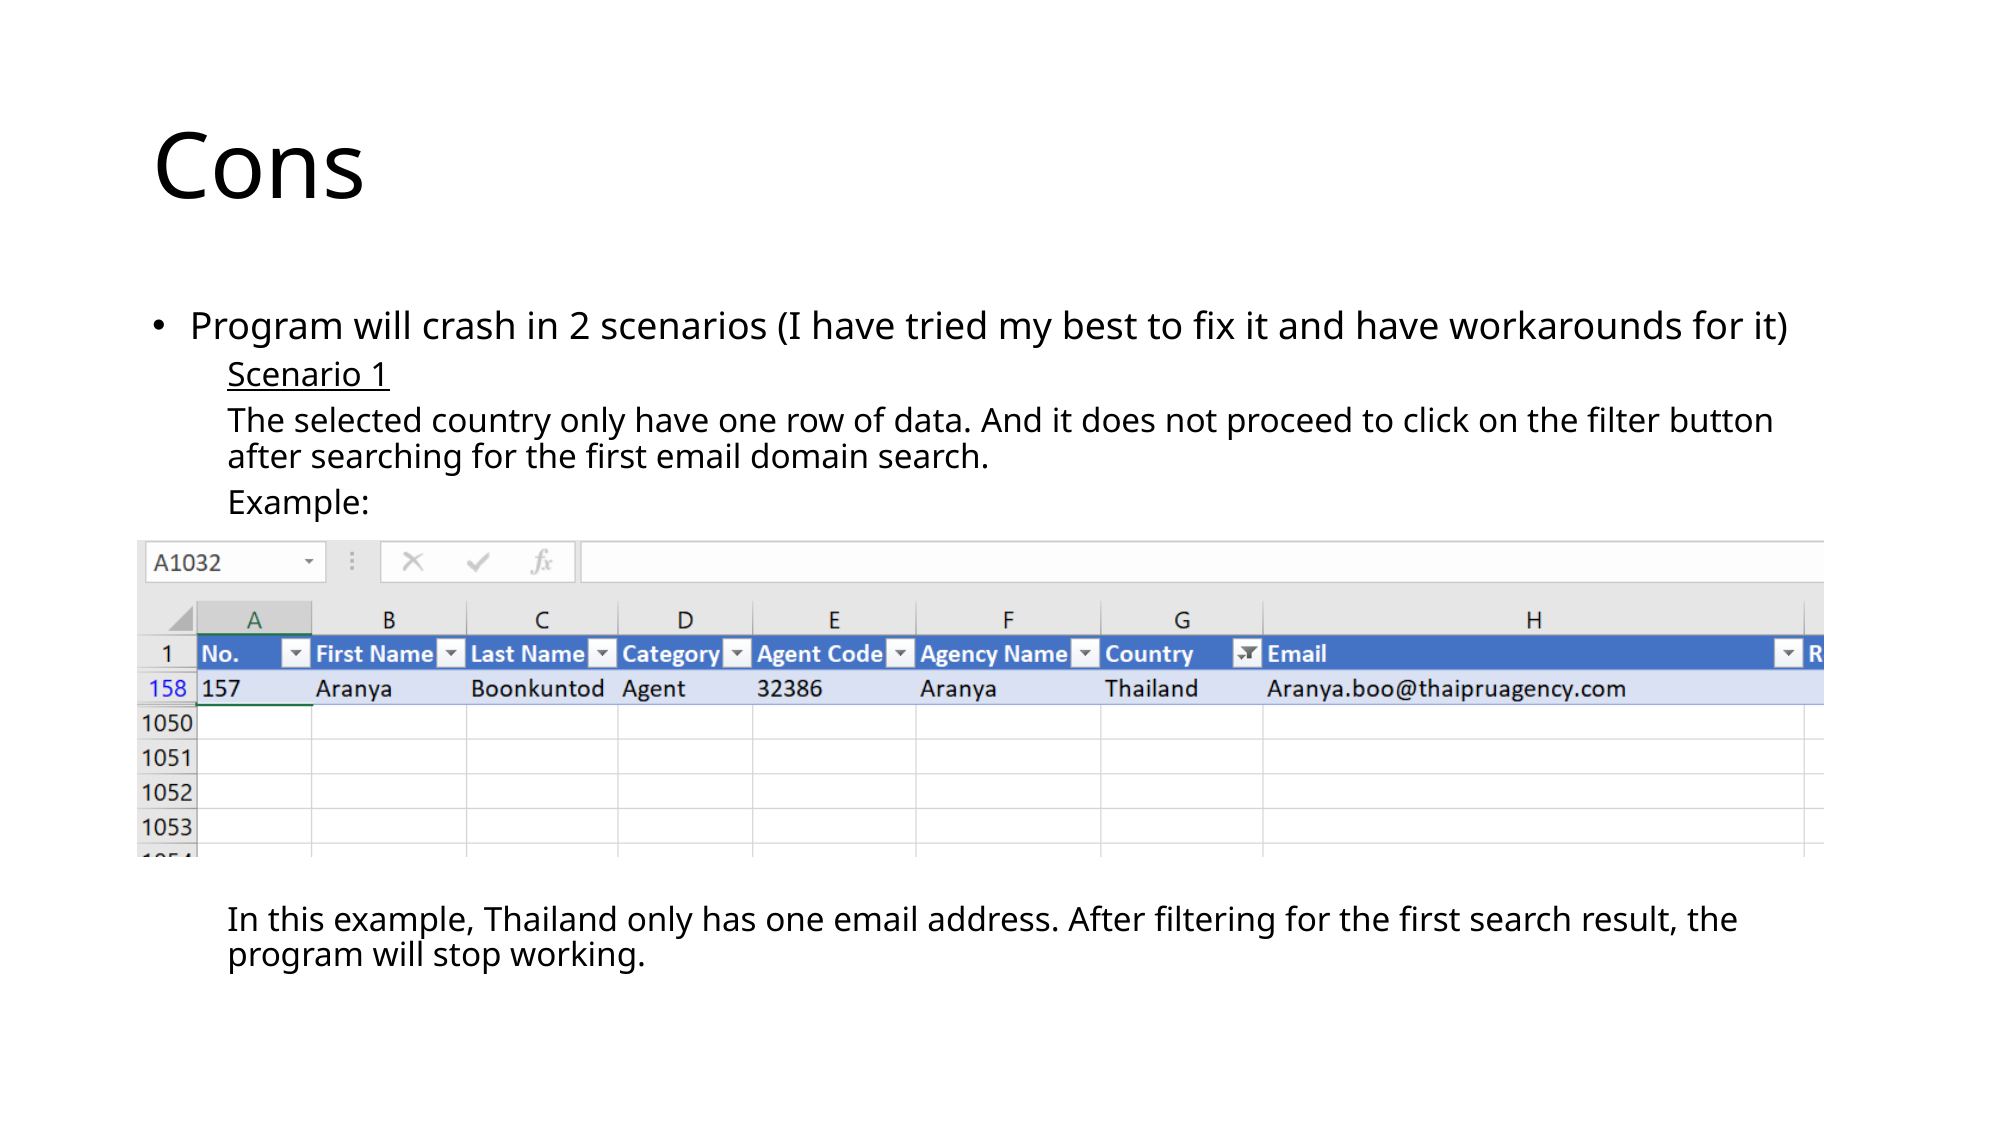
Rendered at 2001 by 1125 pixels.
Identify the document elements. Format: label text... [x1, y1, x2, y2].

picture [137, 540, 1824, 857]
title Cons [137, 59, 1863, 278]
list Program will crash in 2 scenarios (I have tried my best to fix it and have workarounds for it) Scenario 1 The selected country only have one row of data. And it does not proceed to click on the filter button after searching for the first email domain search. Example: In this example, Thailand only has one email address. After filtering for the first search result, the program will stop working. [137, 299, 1863, 1014]
